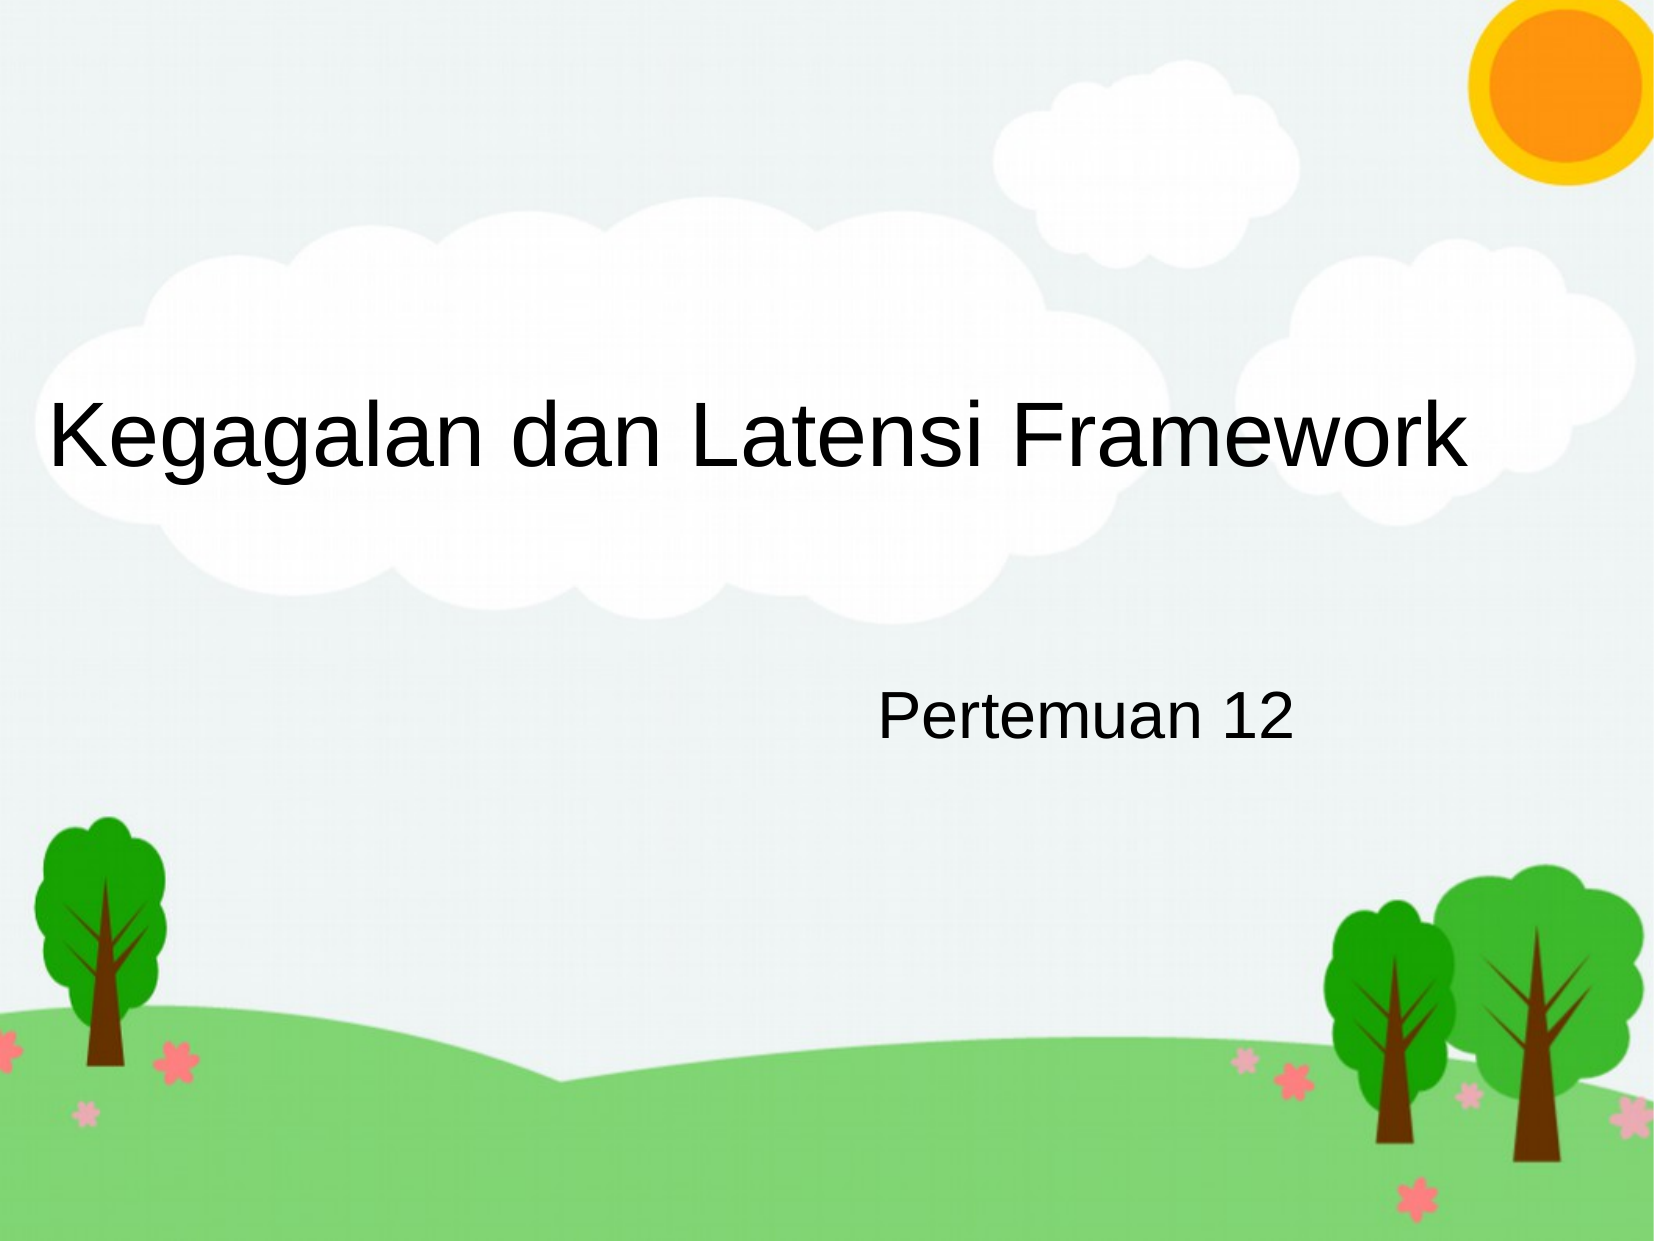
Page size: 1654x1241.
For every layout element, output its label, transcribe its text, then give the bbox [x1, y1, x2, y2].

title Kegagalan dan Latensi Framework [47, 283, 1512, 577]
picture [0, 0, 1654, 1241]
subtitle Pertemuan 12 [661, 632, 1512, 792]
